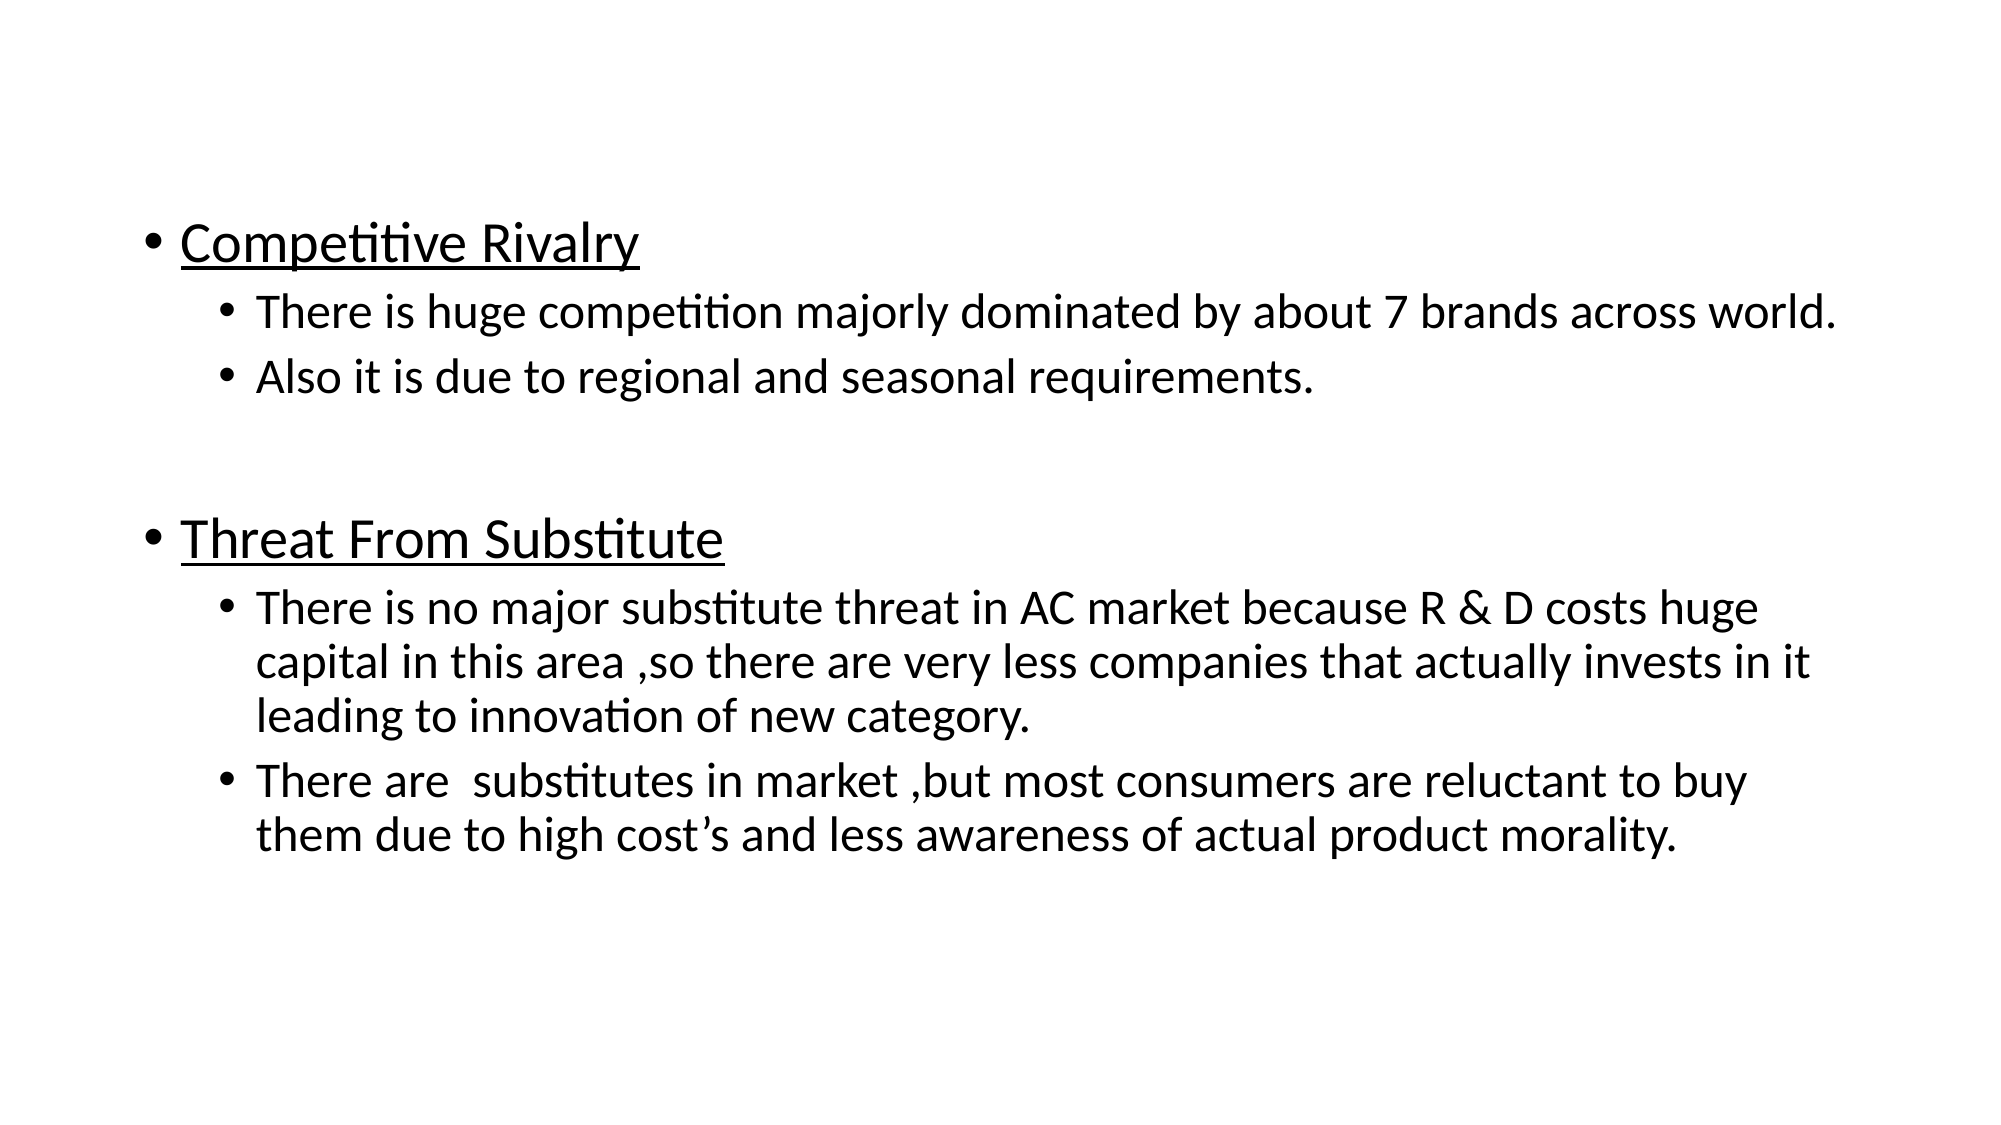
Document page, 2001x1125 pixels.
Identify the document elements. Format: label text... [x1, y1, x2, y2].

list Competitive Rivalry There is huge competition majorly dominated by about 7 brands across world. Also it is due to regional and seasonal requirements. Threat From Substitute There is no major substitute threat in AC market because R & D costs huge capital in this area ,so there are very less companies that actually invests in it leading to innovation of new category. There are substitutes in market ,but most consumers are reluctant to buy them due to high cost’s and less awareness of actual product morality. [128, 204, 1854, 944]
